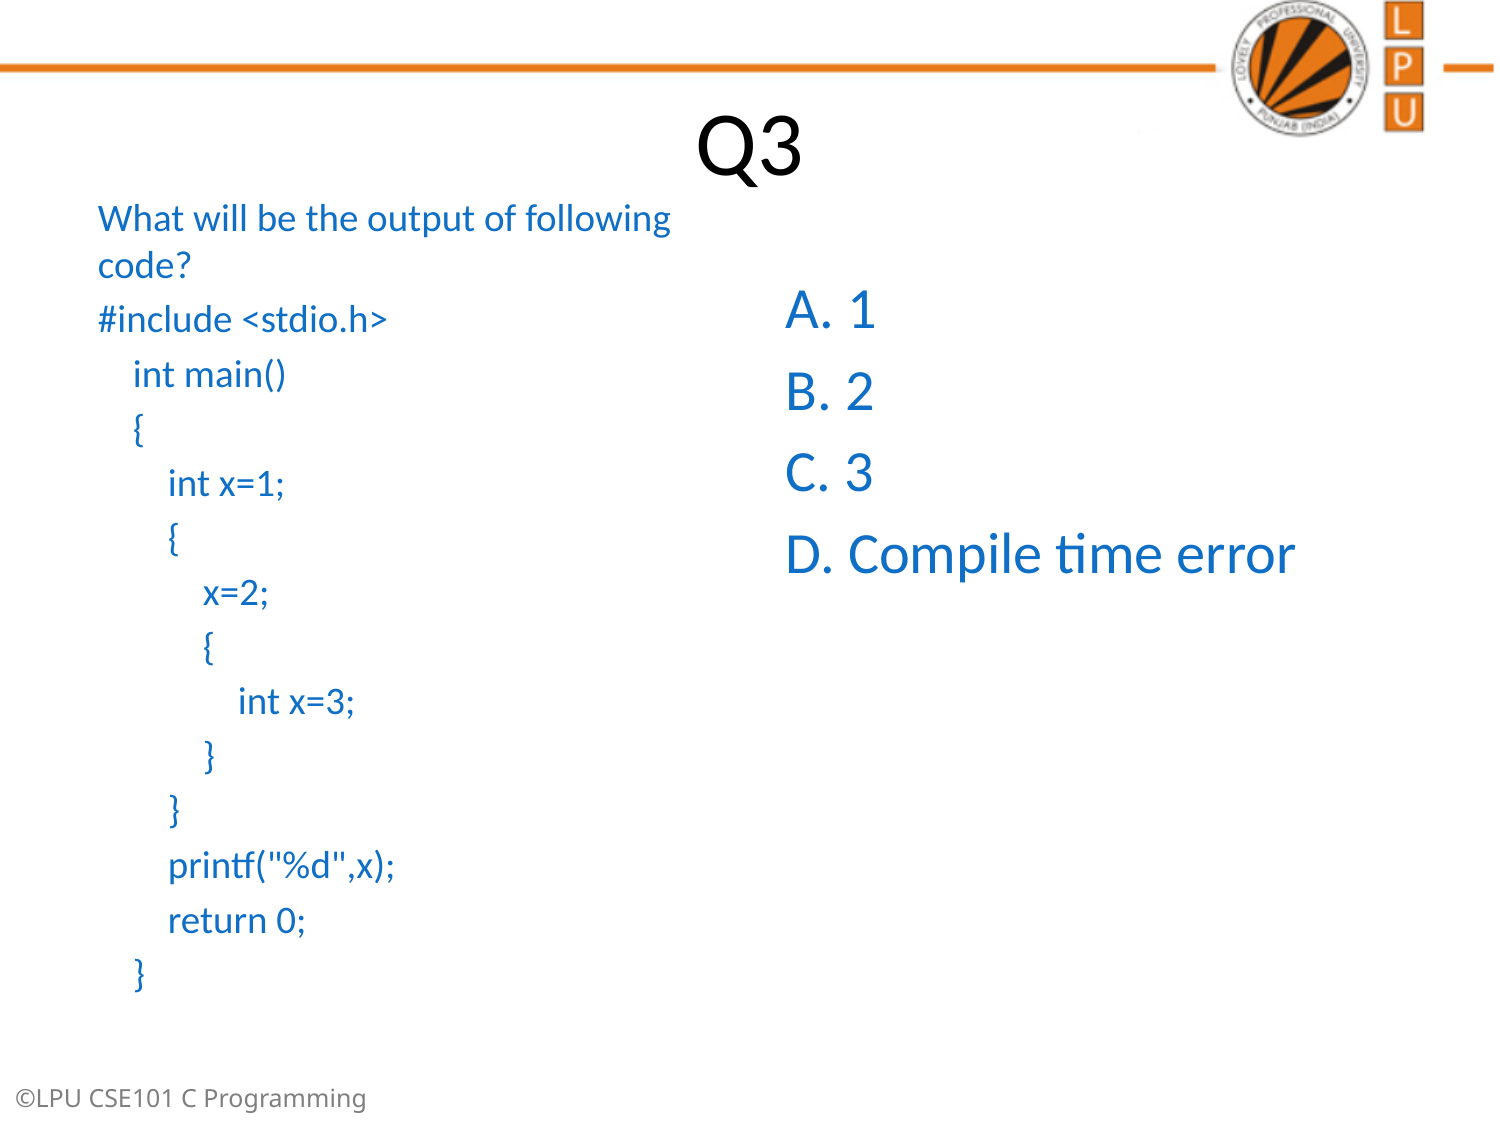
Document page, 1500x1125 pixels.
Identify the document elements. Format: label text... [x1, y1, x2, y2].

picture [0, 0, 1497, 155]
list What will be the output of following code? #include <stdio.h> int main() { int x=1; { x=2; { int x=3; } } printf("%d",x); return 0; } [75, 185, 738, 1005]
list A. 1 B. 2 C. 3 D. Compile time error [762, 262, 1425, 1005]
title Q3 [75, 45, 1425, 233]
